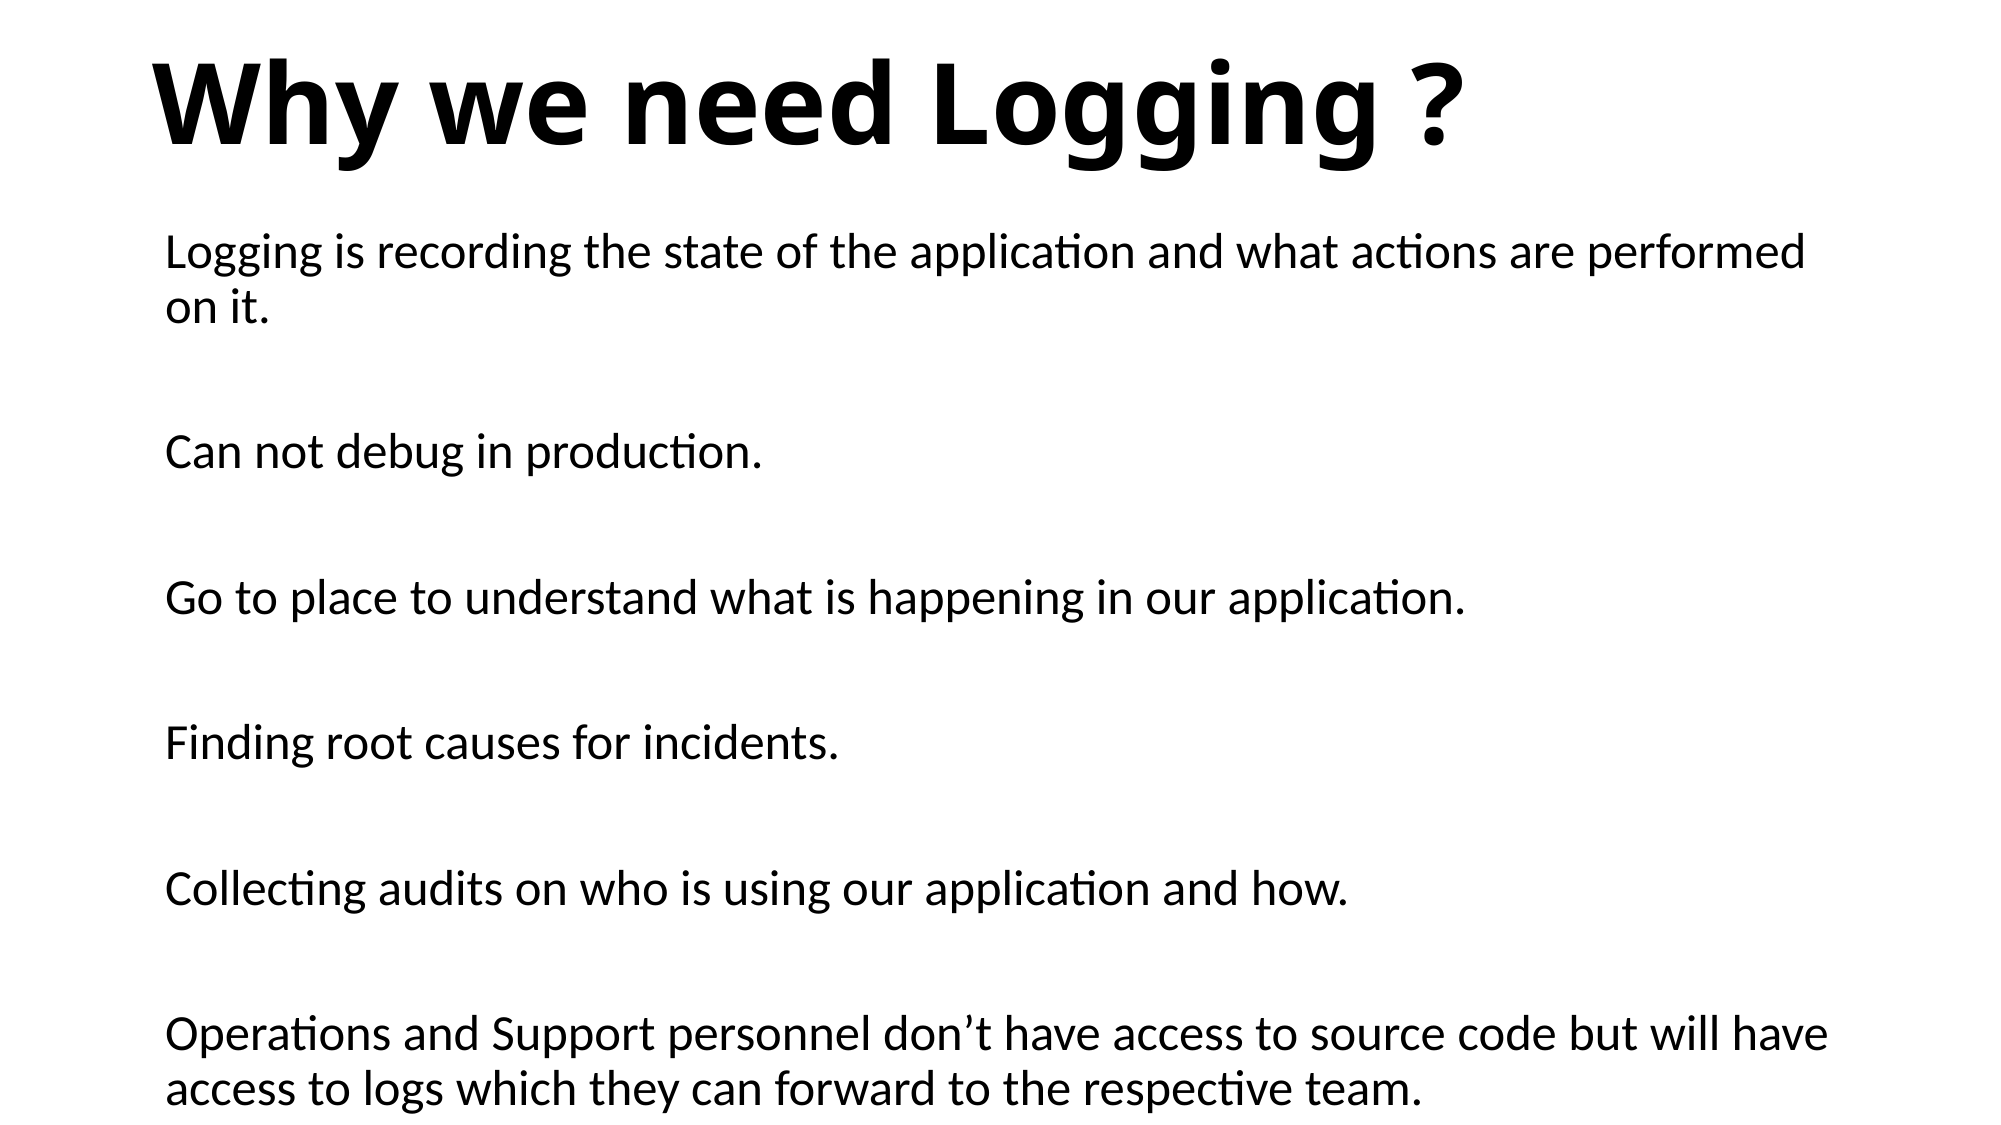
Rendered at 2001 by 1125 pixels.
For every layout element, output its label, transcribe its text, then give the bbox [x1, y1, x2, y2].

title Why we need Logging ? [137, 0, 1863, 218]
list Logging is recording the state of the application and what actions are performed on it. Can not debug in production. Go to place to understand what is happening in our application. Finding root causes for incidents. Collecting audits on who is using our application and how. Operations and Support personnel don’t have access to source code but will have access to logs which they can forward to the respective team. [150, 217, 1875, 1125]
